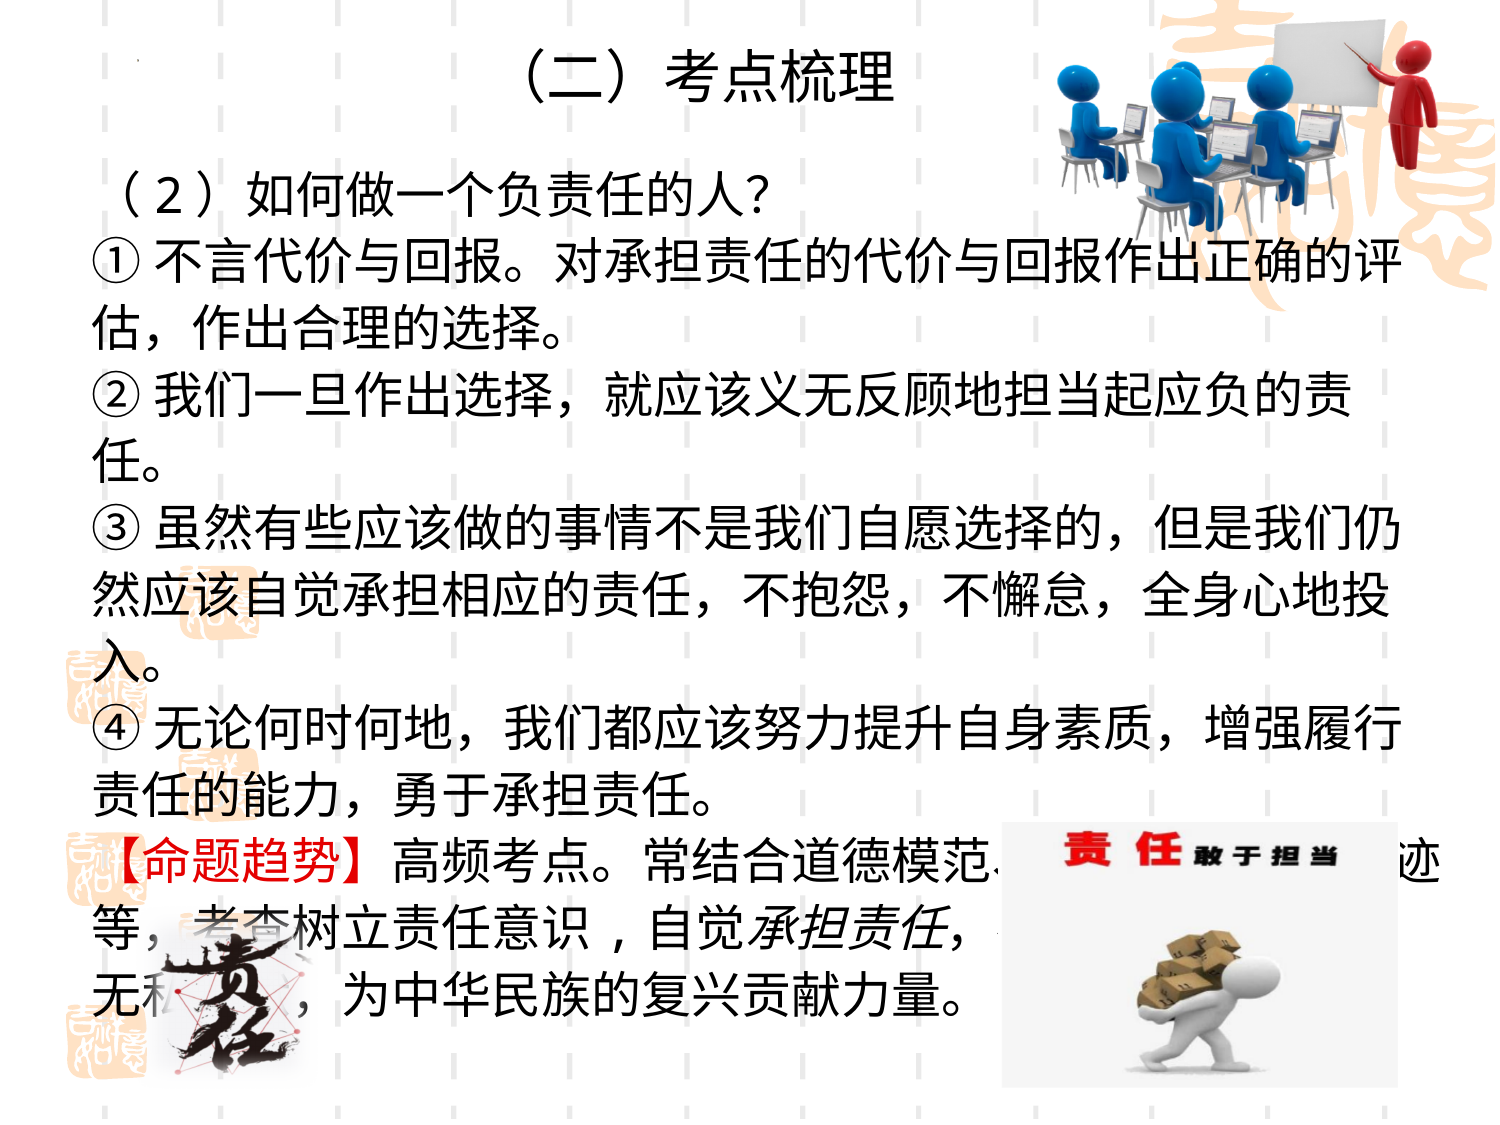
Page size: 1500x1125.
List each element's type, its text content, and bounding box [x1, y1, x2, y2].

text_box （二）考点梳理 [112, 0, 1273, 149]
picture [135, 904, 319, 1090]
picture [1056, 18, 1451, 254]
picture [997, 822, 1400, 1090]
text_box （2）如何做一个负责任的人？ ①不言代价与回报。对承担责任的代价与回报作出正确的评估，作出合理的选择。 ②我们一旦作出选择，就应该义无反顾地担当起应负的责任。 ③虽然有些应该做的事情不是我们自愿选择的，但是我们仍然应该自觉承担相应的责任，不抱怨，不懈怠，全身心地投入。 ④无论何时何地，我们都应该努力提升自身素质，增强履行责任的能力，勇于承担责任。 【命题趋势】高频考点。常结合道德模范、感动中国人物事迹等，考查树立责任意识,自觉承担责任，不言代价与回报，无私奉献，为中华民族的复兴贡献力量。 [76, 149, 1459, 1031]
